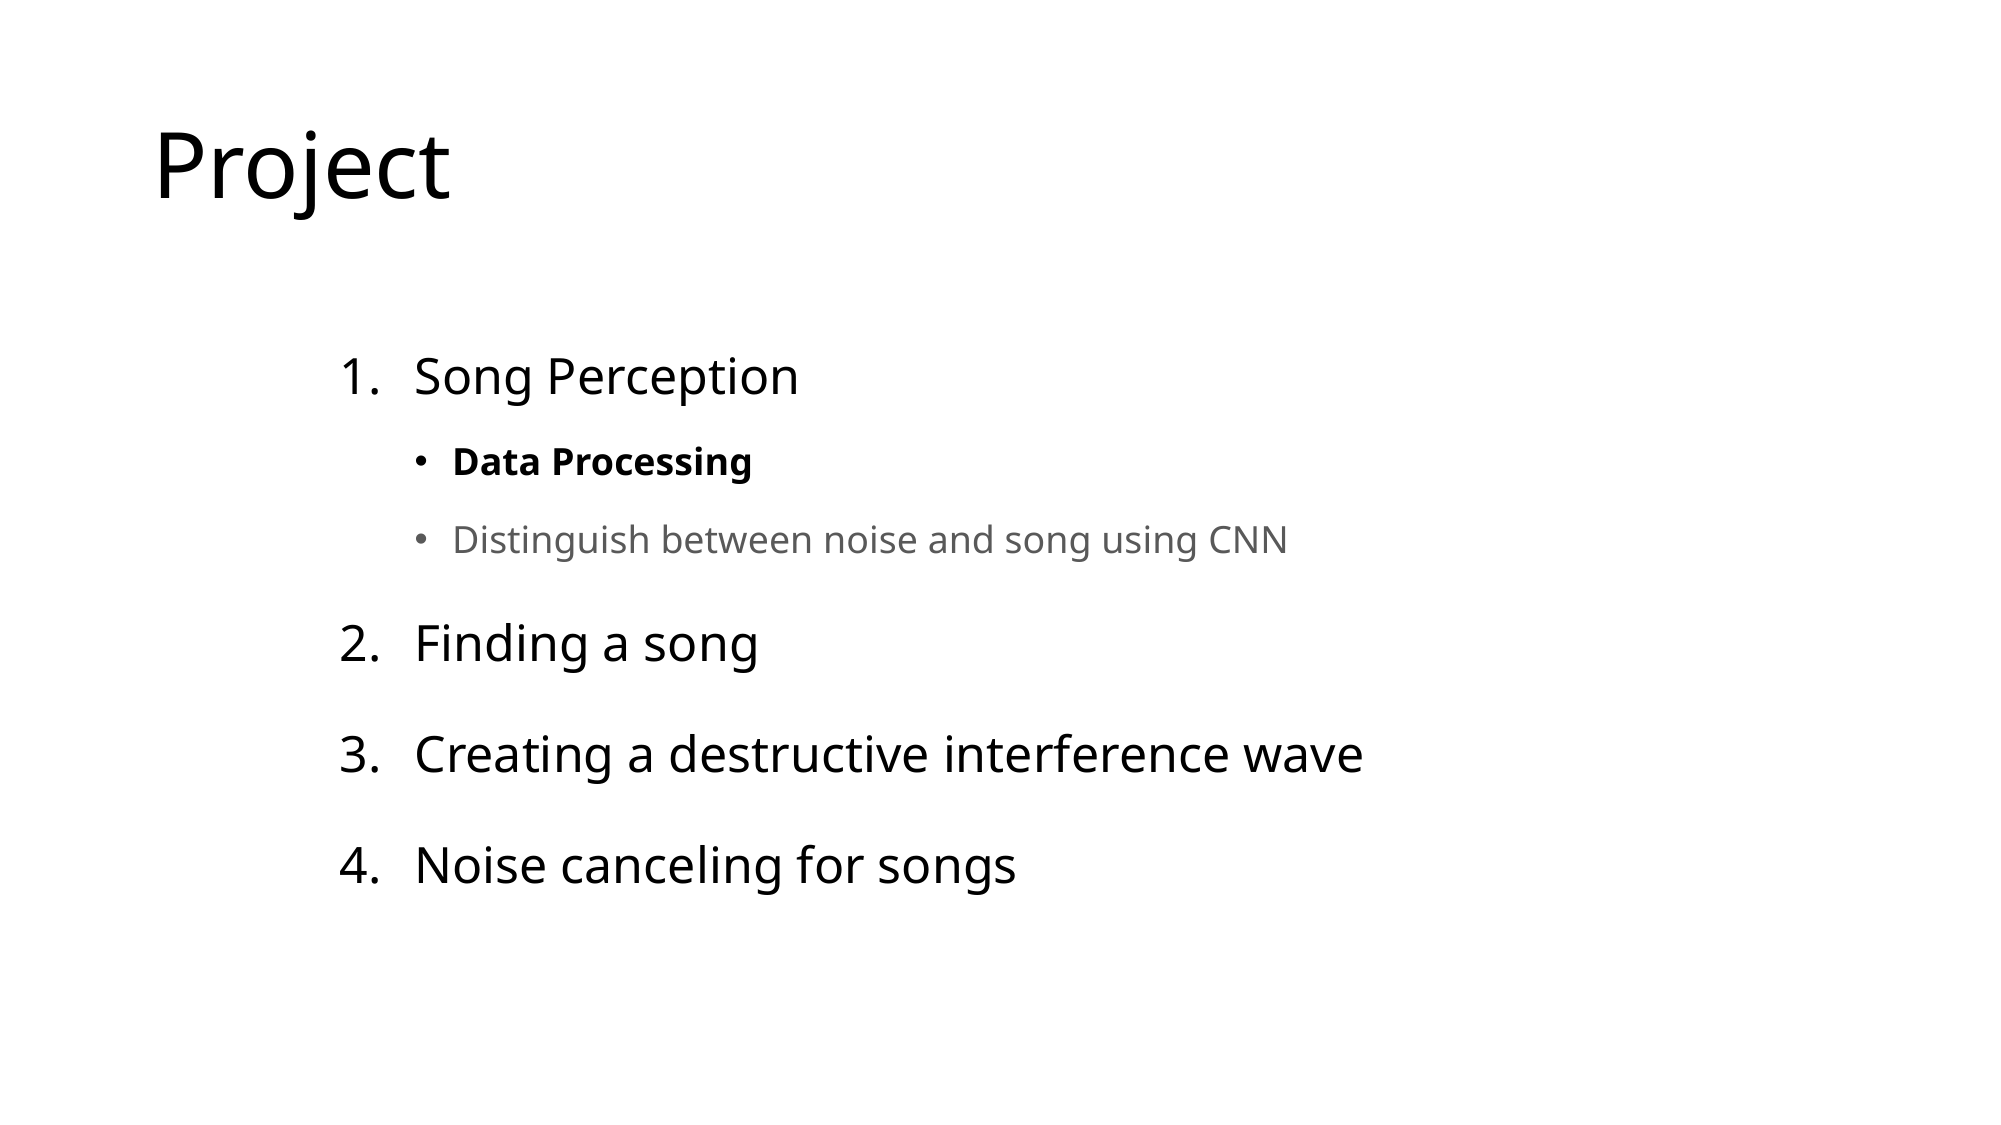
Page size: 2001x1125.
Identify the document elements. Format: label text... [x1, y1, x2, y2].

list Song Perception Data Processing Distinguish between noise and song using CNN Finding a song Creating a destructive interference wave Noise canceling for songs [324, 307, 1589, 914]
title Project [137, 59, 1863, 278]
